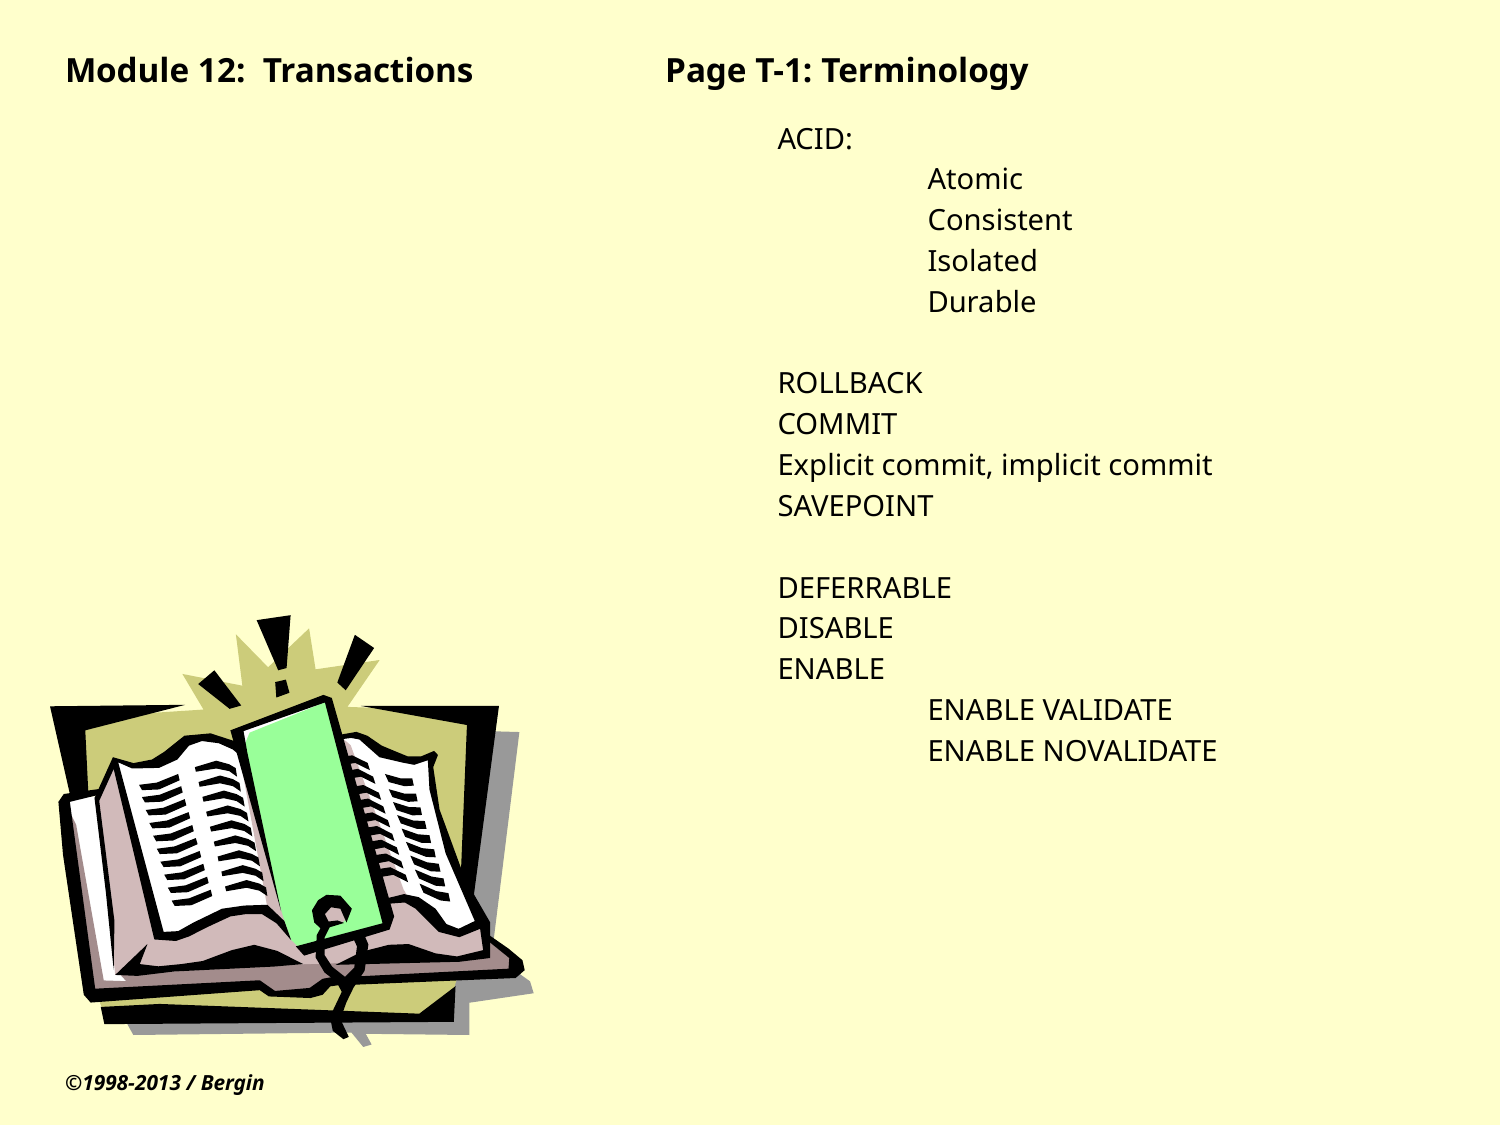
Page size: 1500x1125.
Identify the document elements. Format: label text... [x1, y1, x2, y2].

title Module 12: Transactions Page T-1: Terminology [50, 37, 1450, 100]
picture [49, 612, 538, 1051]
list ACID: Atomic Consistent Isolated Durable ROLLBACK COMMIT Explicit commit, implicit commit SAVEPOINT DEFERRABLE DISABLE ENABLE ENABLE VALIDATE ENABLE NOVALIDATE [762, 112, 1450, 1050]
slide_number ©1998-2013 / Bergin [50, 1062, 425, 1100]
